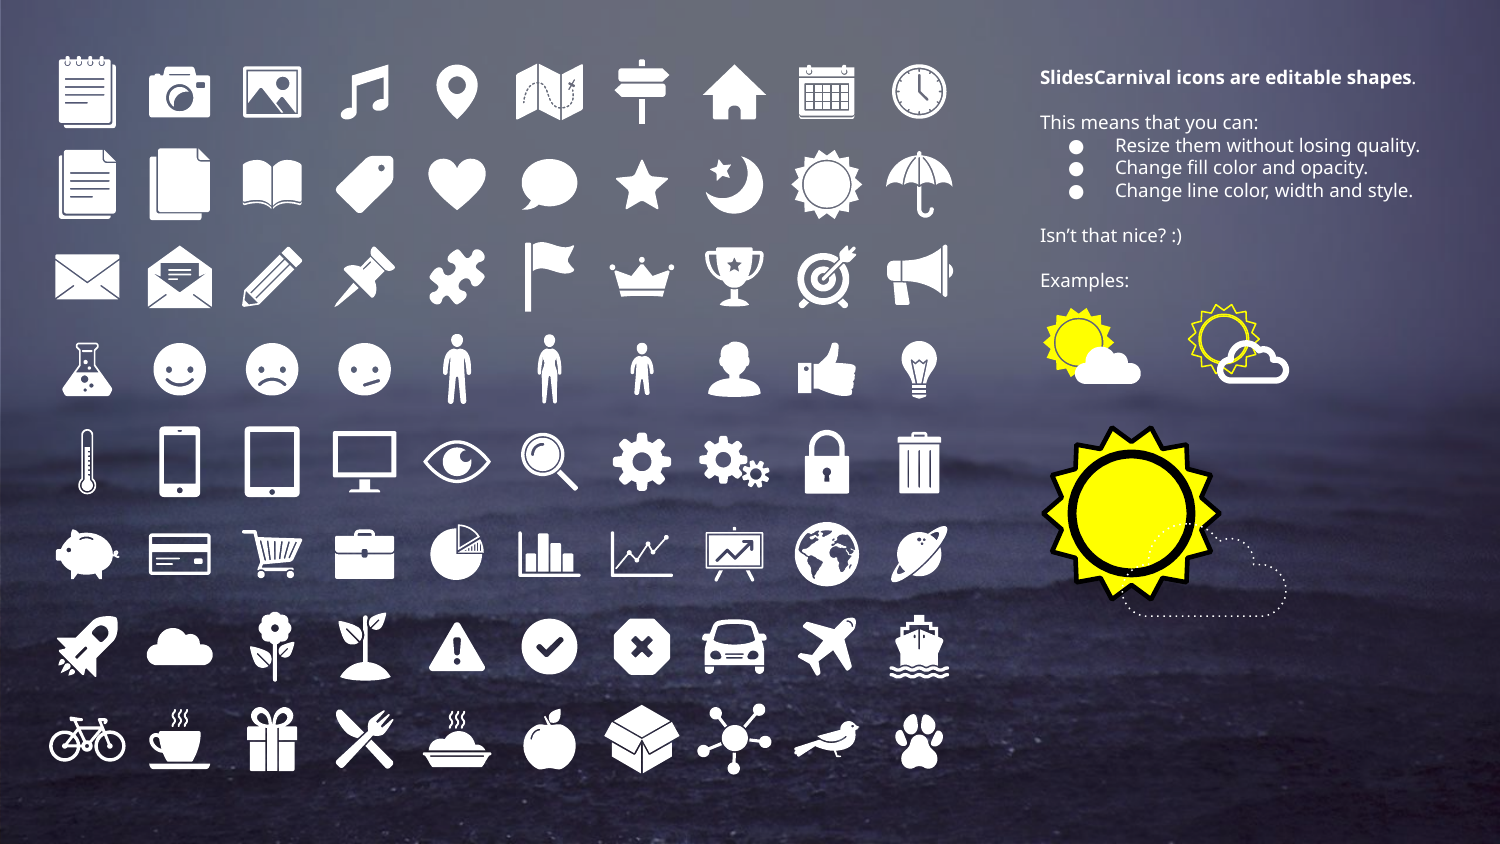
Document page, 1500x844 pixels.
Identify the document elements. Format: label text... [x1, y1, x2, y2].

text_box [55, 254, 120, 300]
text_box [246, 706, 298, 772]
text_box [616, 159, 668, 210]
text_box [58, 55, 116, 129]
text_box [613, 618, 671, 675]
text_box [430, 524, 484, 581]
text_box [891, 64, 947, 119]
text_box [804, 429, 850, 494]
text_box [609, 256, 675, 297]
text_box [428, 158, 486, 211]
text_box [146, 628, 213, 666]
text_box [147, 245, 212, 309]
text_box [55, 529, 120, 580]
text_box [56, 615, 118, 678]
text_box [340, 64, 389, 120]
text_box [612, 432, 672, 491]
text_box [249, 611, 295, 682]
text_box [242, 66, 302, 118]
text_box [697, 703, 772, 775]
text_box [241, 529, 303, 579]
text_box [537, 334, 562, 404]
text_box [244, 426, 300, 498]
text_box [791, 149, 863, 220]
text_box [78, 428, 97, 495]
text_box [797, 617, 856, 676]
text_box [705, 156, 764, 214]
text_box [148, 533, 211, 576]
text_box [148, 66, 211, 118]
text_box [518, 531, 581, 578]
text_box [515, 63, 584, 121]
text_box [245, 343, 299, 396]
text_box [148, 708, 211, 770]
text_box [603, 704, 680, 774]
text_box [886, 244, 954, 306]
text_box [159, 426, 201, 498]
text_box [49, 716, 126, 762]
text_box [521, 159, 578, 210]
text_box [895, 713, 944, 769]
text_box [241, 246, 303, 308]
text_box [422, 710, 492, 768]
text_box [523, 708, 576, 770]
text_box [338, 343, 391, 396]
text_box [1043, 427, 1220, 600]
text_box SlidesCarnival icons are editable shapes. This means that you can: Resize them without losing quality. Change fill color and opacity. Change line color, width and style. Isn’t that nice? :) Examples: [1024, 51, 1451, 302]
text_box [62, 342, 113, 397]
text_box [794, 721, 860, 758]
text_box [422, 439, 492, 484]
picture [0, 0, 1500, 844]
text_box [149, 148, 211, 221]
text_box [630, 342, 654, 396]
text_box [335, 155, 394, 213]
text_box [797, 342, 856, 397]
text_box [338, 612, 391, 681]
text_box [524, 241, 575, 312]
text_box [610, 531, 674, 578]
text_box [699, 435, 770, 488]
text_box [614, 59, 670, 125]
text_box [58, 149, 116, 220]
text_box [335, 709, 394, 769]
text_box [1128, 538, 1286, 617]
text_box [242, 159, 302, 210]
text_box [1042, 307, 1115, 378]
text_box [794, 522, 860, 587]
text_box [153, 343, 206, 396]
text_box [429, 622, 485, 672]
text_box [520, 432, 579, 491]
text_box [704, 247, 764, 307]
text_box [334, 529, 395, 580]
text_box [429, 249, 485, 305]
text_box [442, 333, 472, 405]
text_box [705, 526, 764, 582]
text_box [334, 246, 396, 308]
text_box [798, 64, 855, 120]
text_box [1117, 352, 1141, 384]
text_box [436, 64, 478, 120]
text_box [708, 341, 761, 397]
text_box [1188, 304, 1260, 374]
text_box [885, 150, 953, 218]
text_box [897, 431, 942, 494]
text_box [521, 618, 578, 675]
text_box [701, 619, 767, 675]
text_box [889, 614, 950, 679]
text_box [901, 340, 938, 399]
text_box [1261, 349, 1286, 381]
text_box [702, 64, 767, 120]
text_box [332, 430, 397, 493]
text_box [890, 525, 948, 583]
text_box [797, 245, 857, 309]
